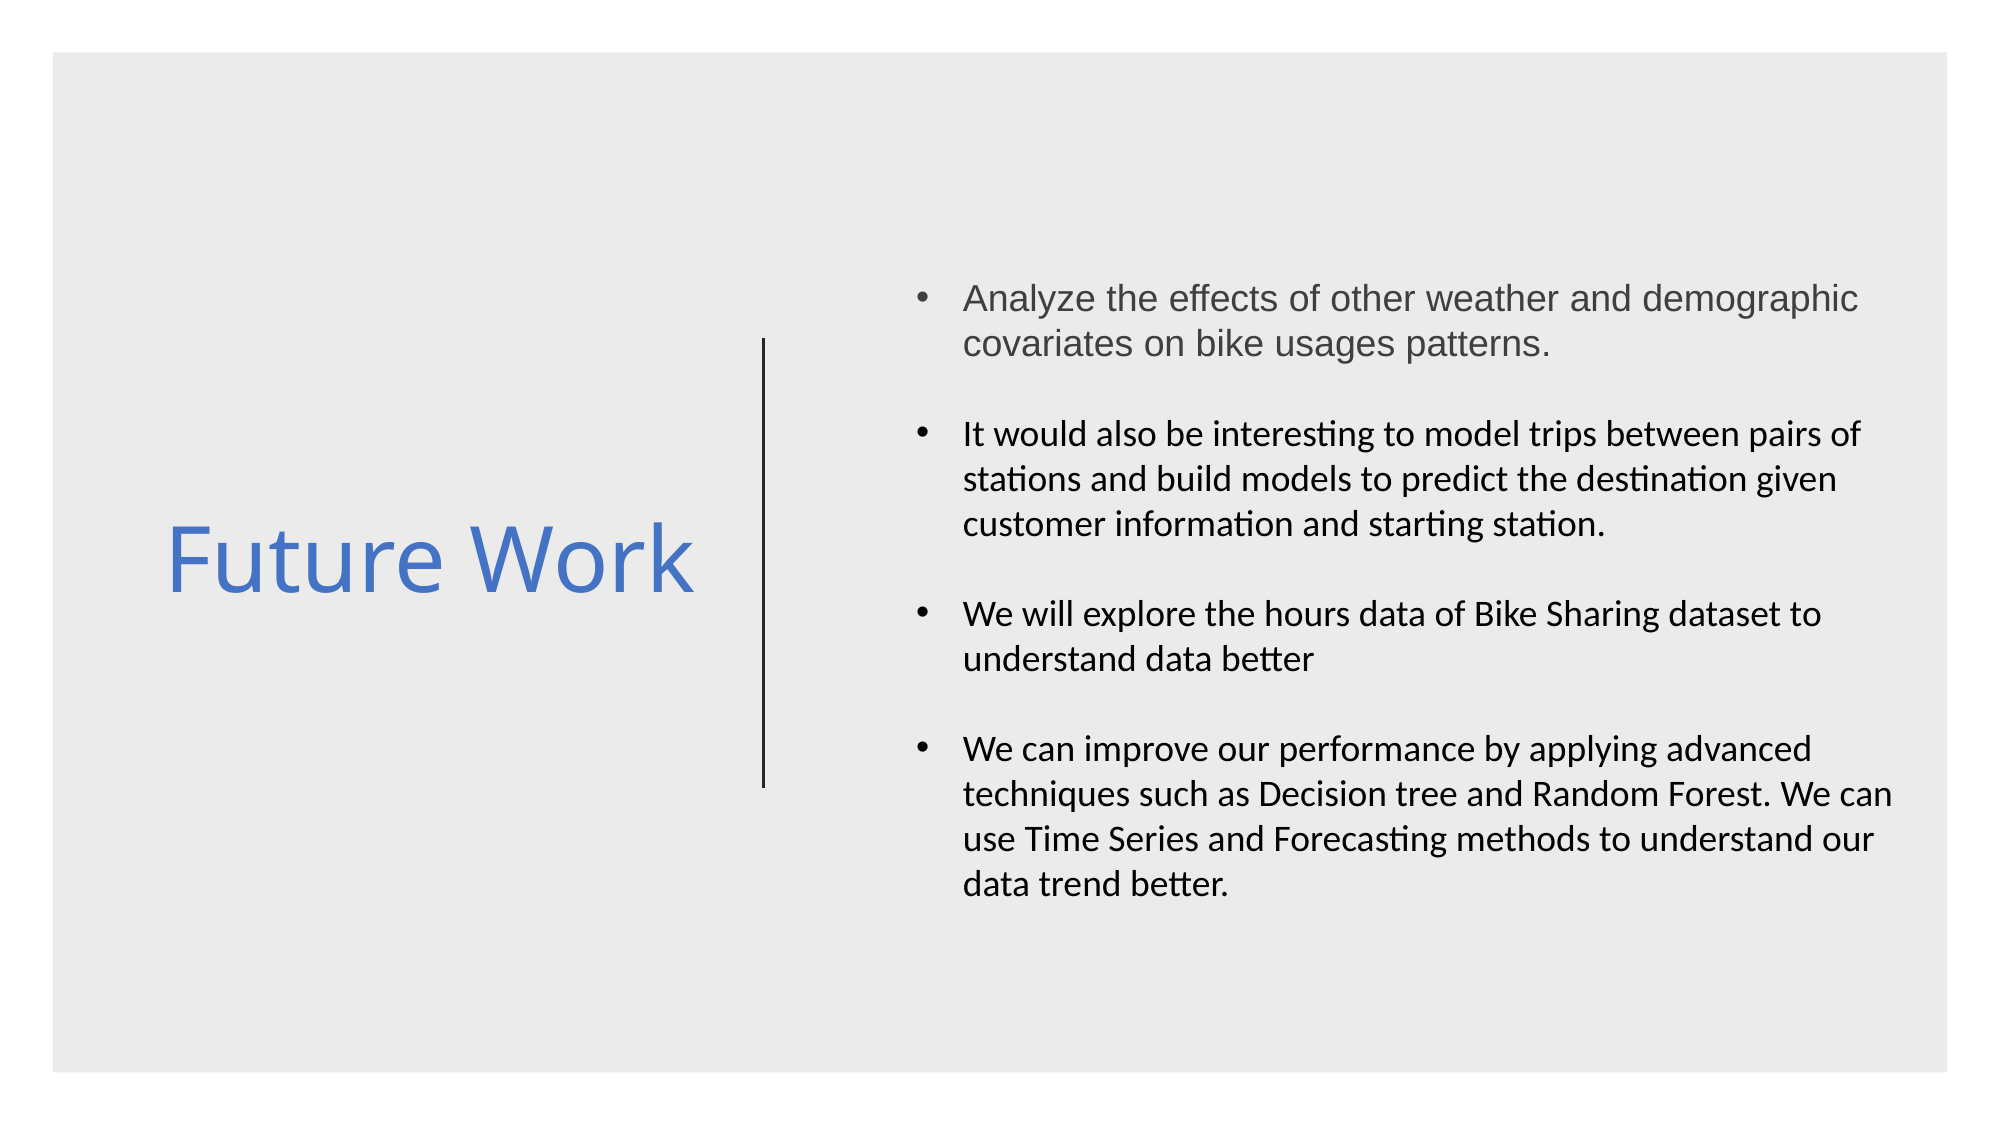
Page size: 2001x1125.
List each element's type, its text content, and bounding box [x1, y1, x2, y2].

text_box Analyze the effects of other weather and demographic covariates on bike usages patterns. It would also be interesting to model trips between pairs of stations and build models to predict the destination given customer information and starting station. We will explore the hours data of Bike Sharing dataset to understand data better We can improve our performance by applying advanced techniques such as Decision tree and Random Forest. We can use Time Series and Forecasting methods to understand our data trend better. [900, 238, 1948, 1099]
text_box [52, 51, 1948, 1073]
text_box Future Work [137, 158, 711, 967]
